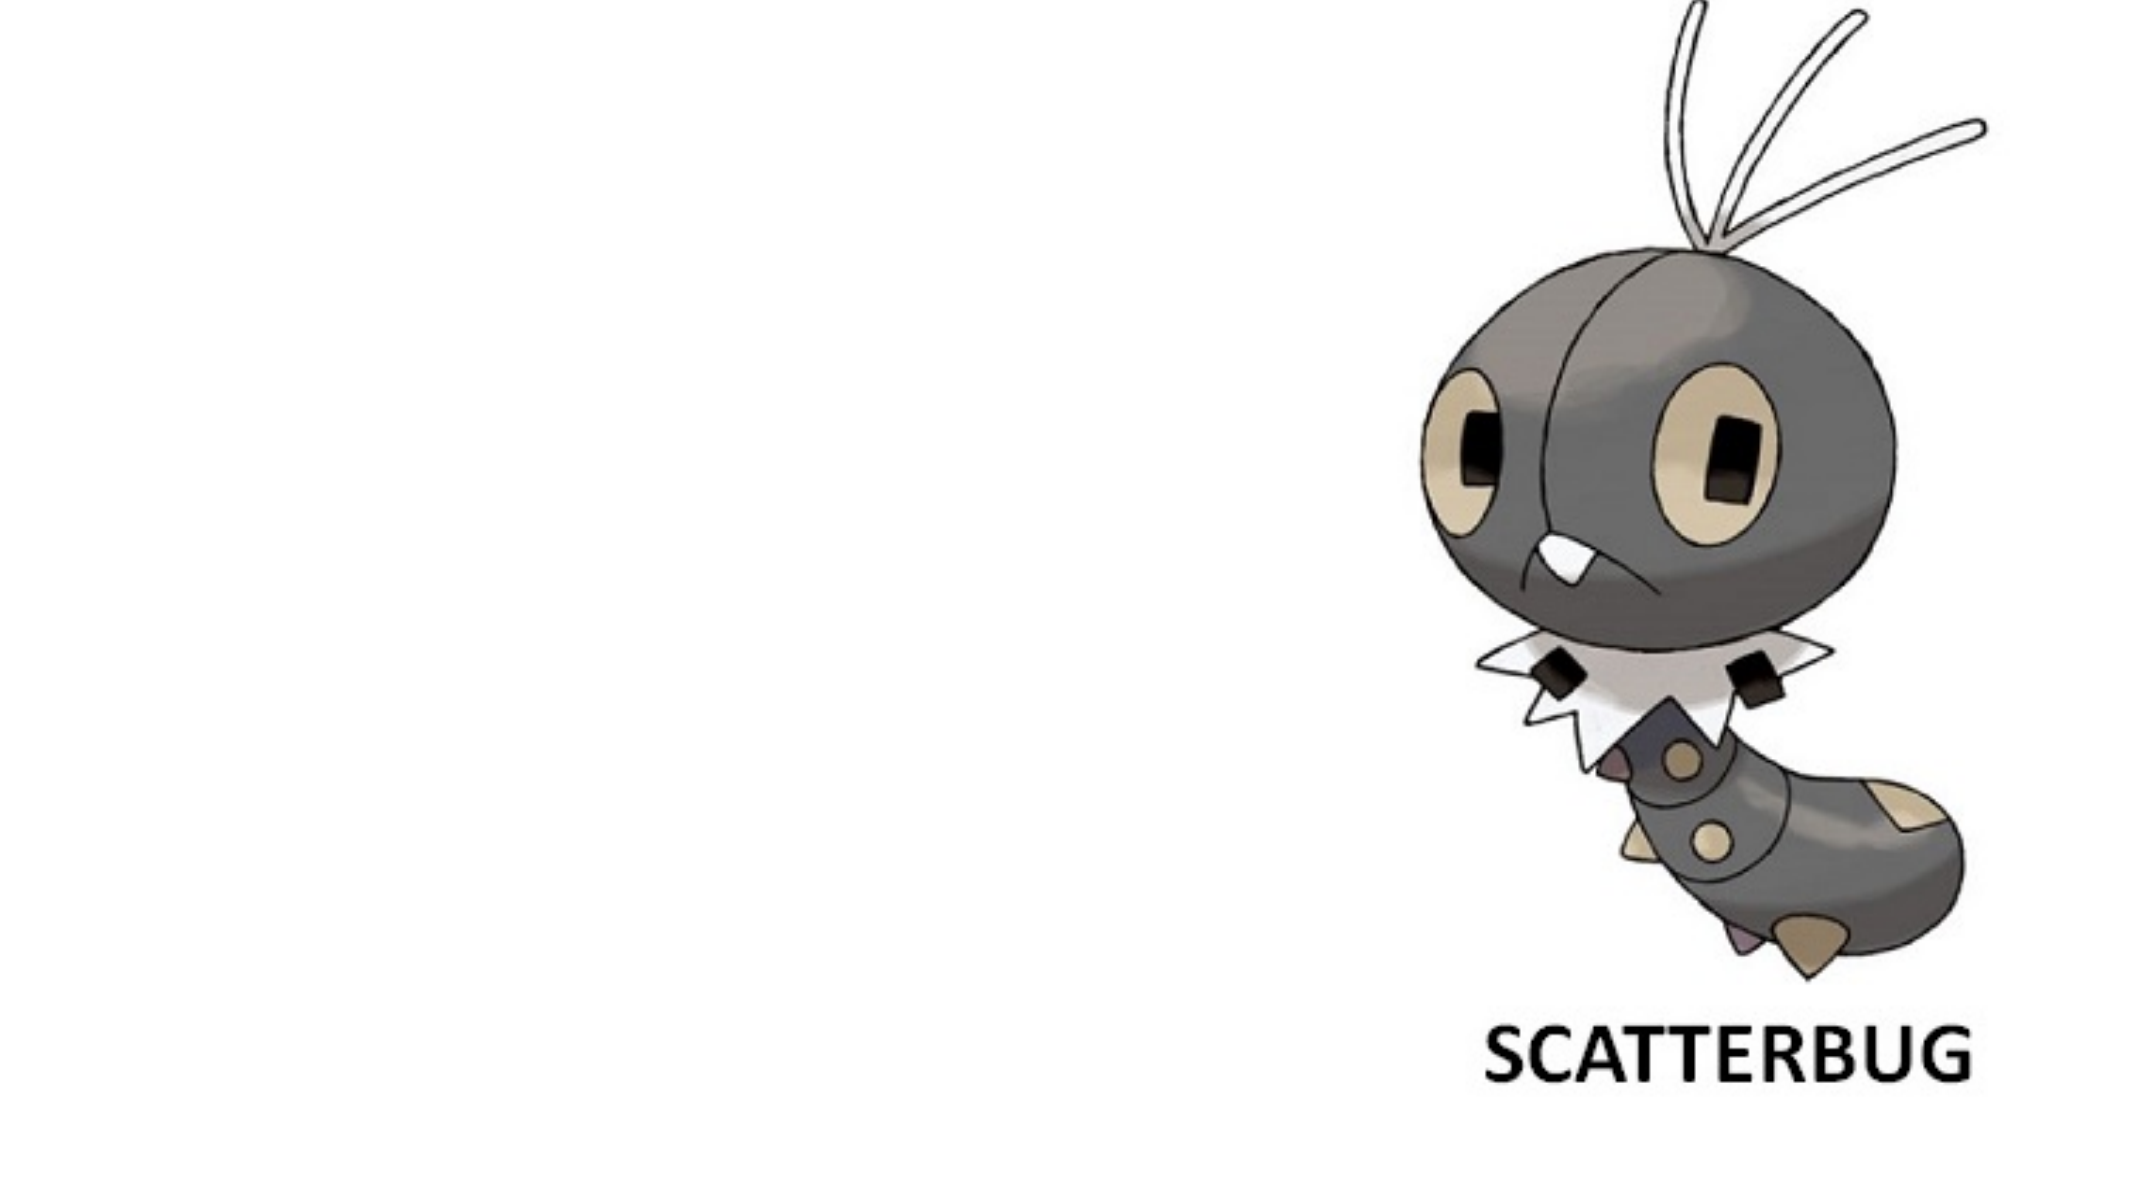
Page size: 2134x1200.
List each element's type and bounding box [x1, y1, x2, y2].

picture [1286, 0, 2134, 1125]
